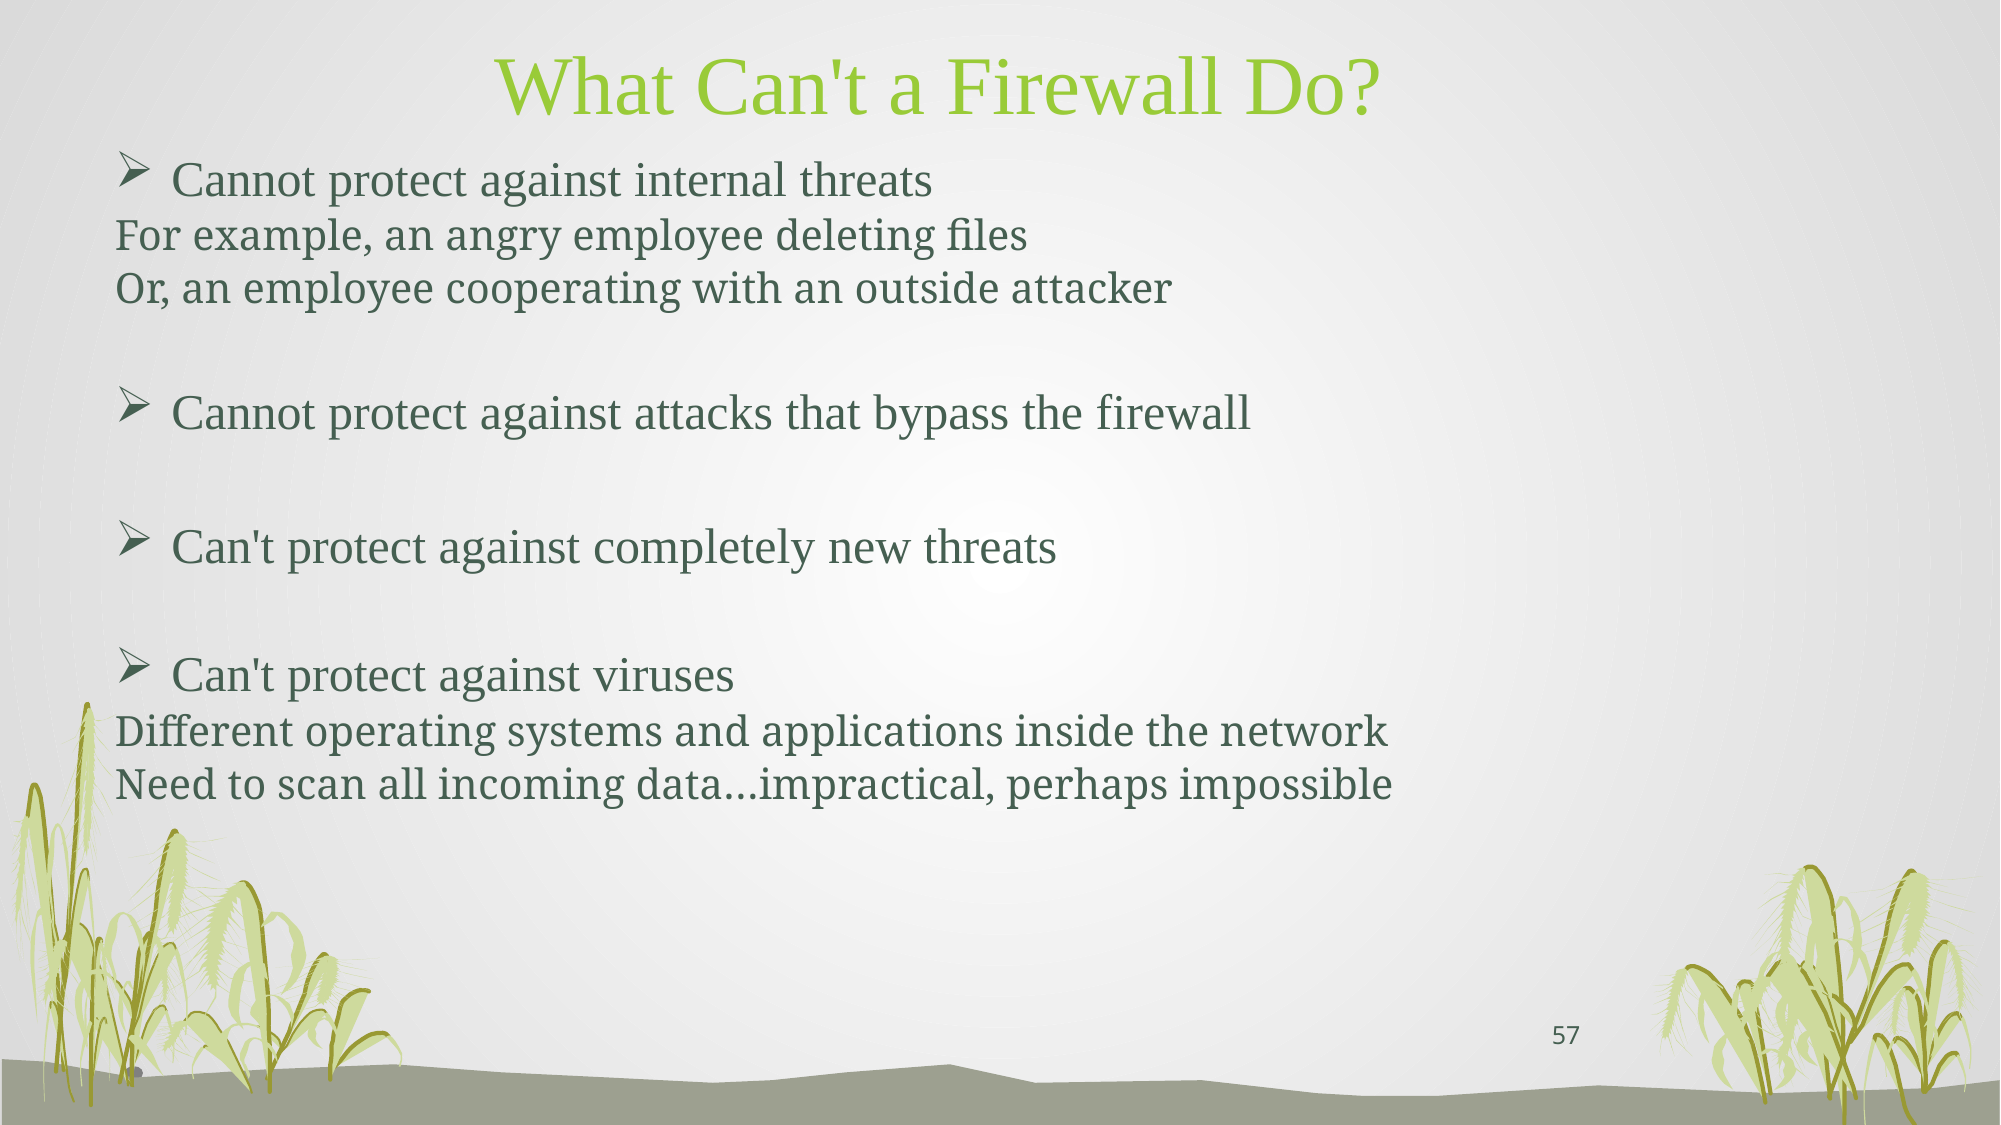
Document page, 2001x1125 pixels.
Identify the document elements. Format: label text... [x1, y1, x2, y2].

title What Can't a Firewall Do? [39, 35, 1840, 139]
list Cannot protect against internal threats For example, an angry employee deleting files Or, an employee cooperating with an outside attacker Cannot protect against attacks that bypass the firewall Can't protect against completely new threats Can't protect against viruses Different operating systems and applications inside the network Need to scan all incoming data…impractical, perhaps impossible [99, 138, 1900, 864]
slide_number 57 [1547, 1006, 1671, 1067]
